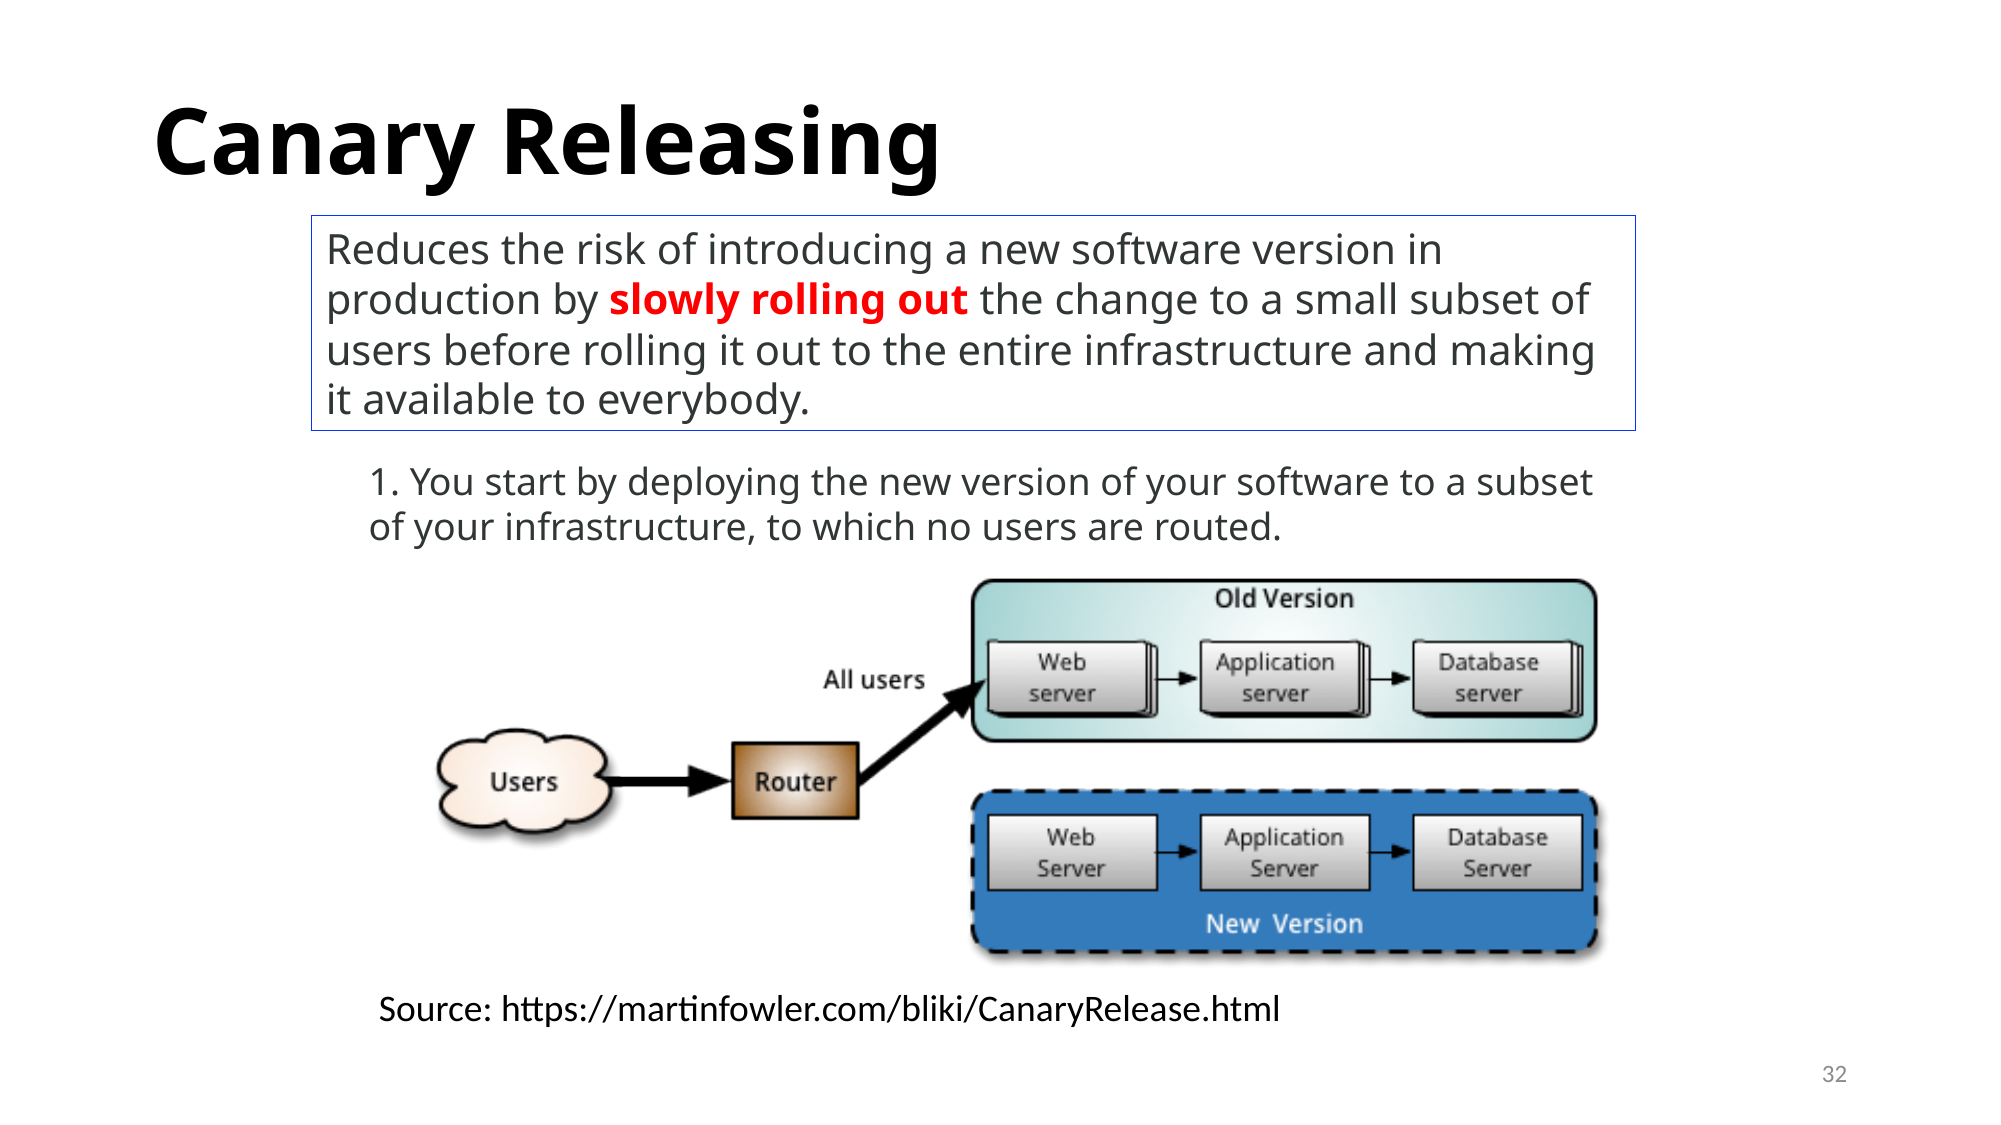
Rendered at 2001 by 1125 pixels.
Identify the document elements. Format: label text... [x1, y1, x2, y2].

slide_number 32 [1412, 1042, 1863, 1103]
picture [400, 557, 1636, 996]
text_box Reduces the risk of introducing a new software version in production by slowly rolling out the change to a small subset of users before rolling it out to the entire infrastructure and making it available to everybody. [311, 215, 1636, 431]
text_box Source: https://martinfowler.com/bliki/CanaryRelease.html [364, 976, 1600, 1037]
text_box 1. You start by deploying the new version of your software to a subset of your infrastructure, to which no users are routed. [353, 450, 1636, 555]
title Canary Releasing [137, 36, 1863, 255]
